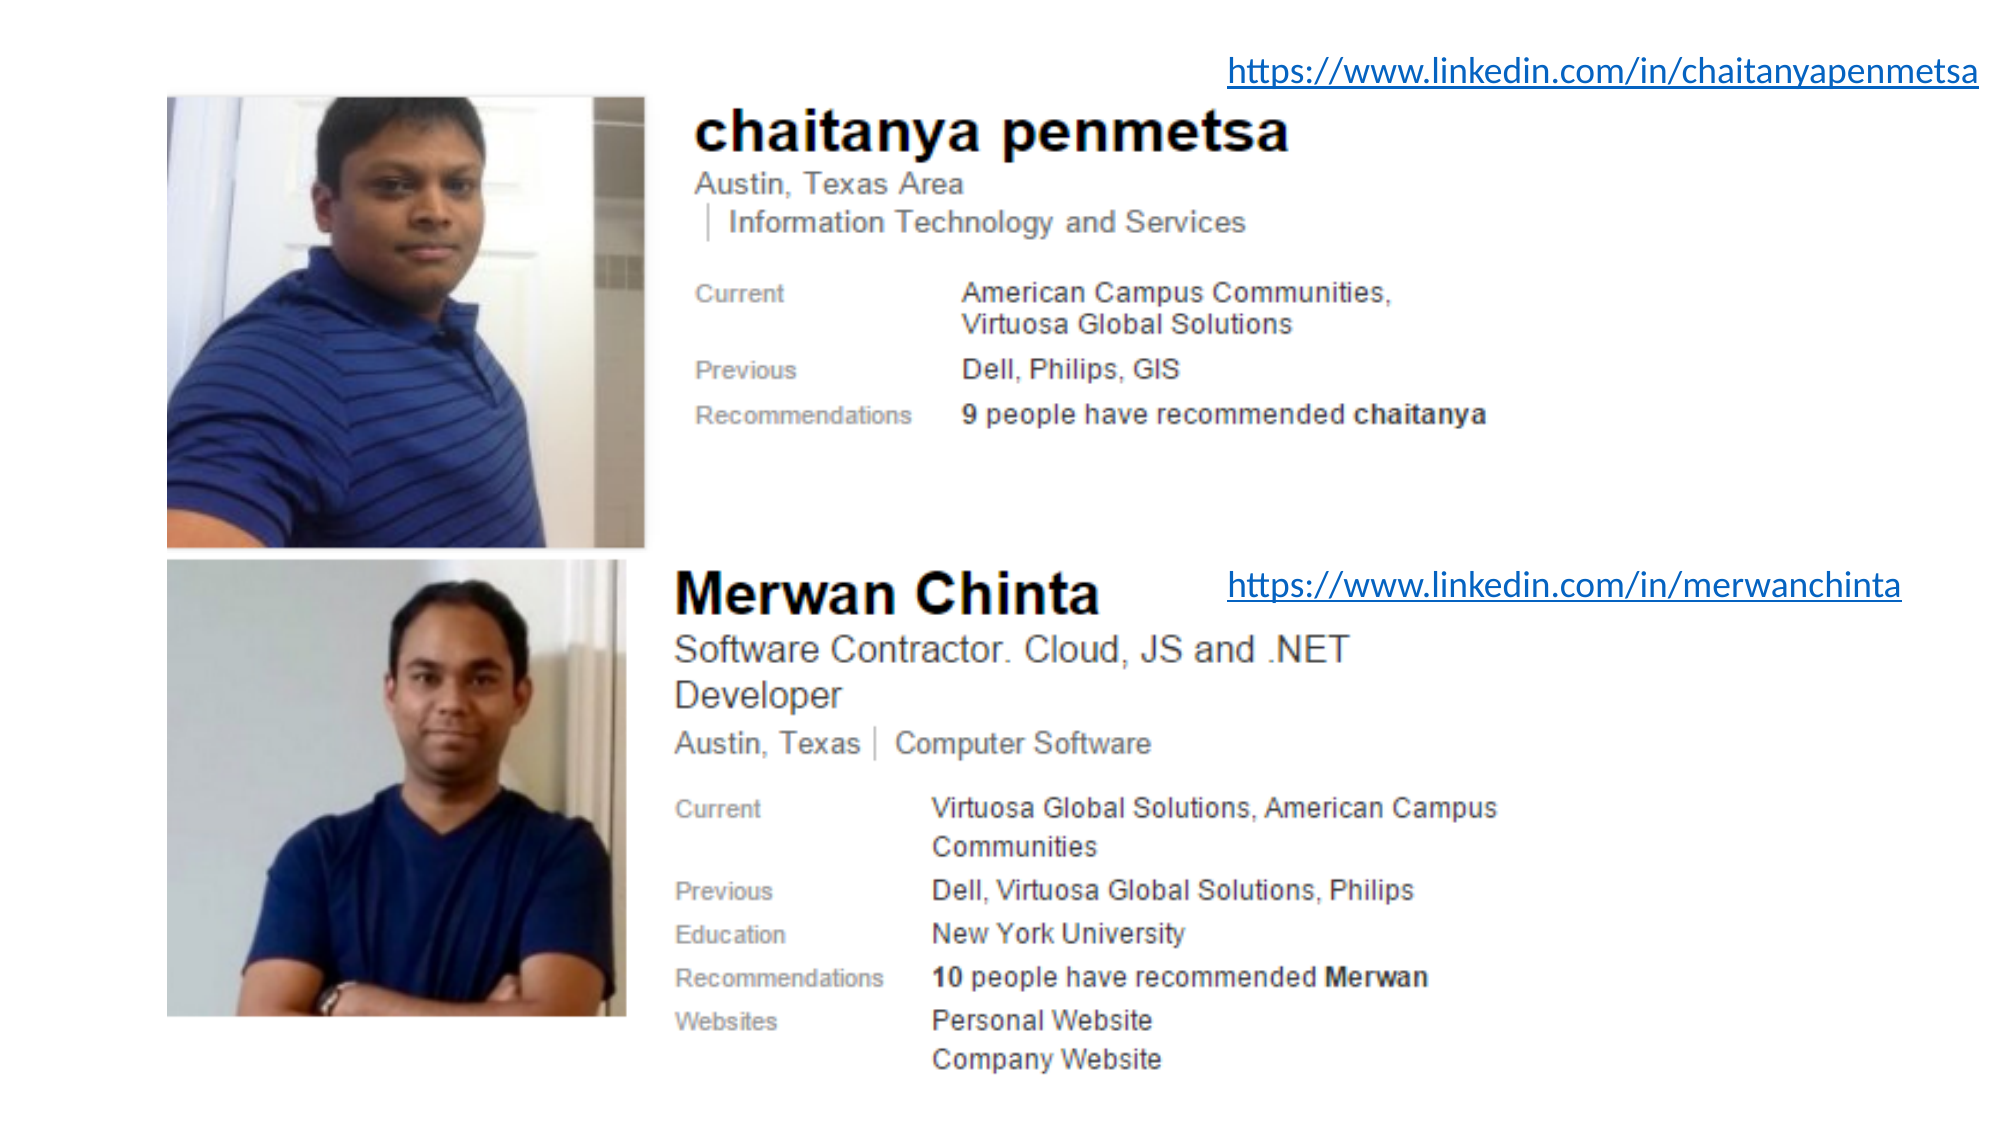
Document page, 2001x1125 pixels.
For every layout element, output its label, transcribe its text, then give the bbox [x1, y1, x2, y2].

picture [167, 73, 1510, 553]
text_box https://www.linkedin.com/in/merwanchinta [1510, 552, 1927, 658]
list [167, 553, 1510, 1088]
text_box https://www.linkedin.com/in/chaitanyapenmetsa [1212, 38, 2000, 144]
